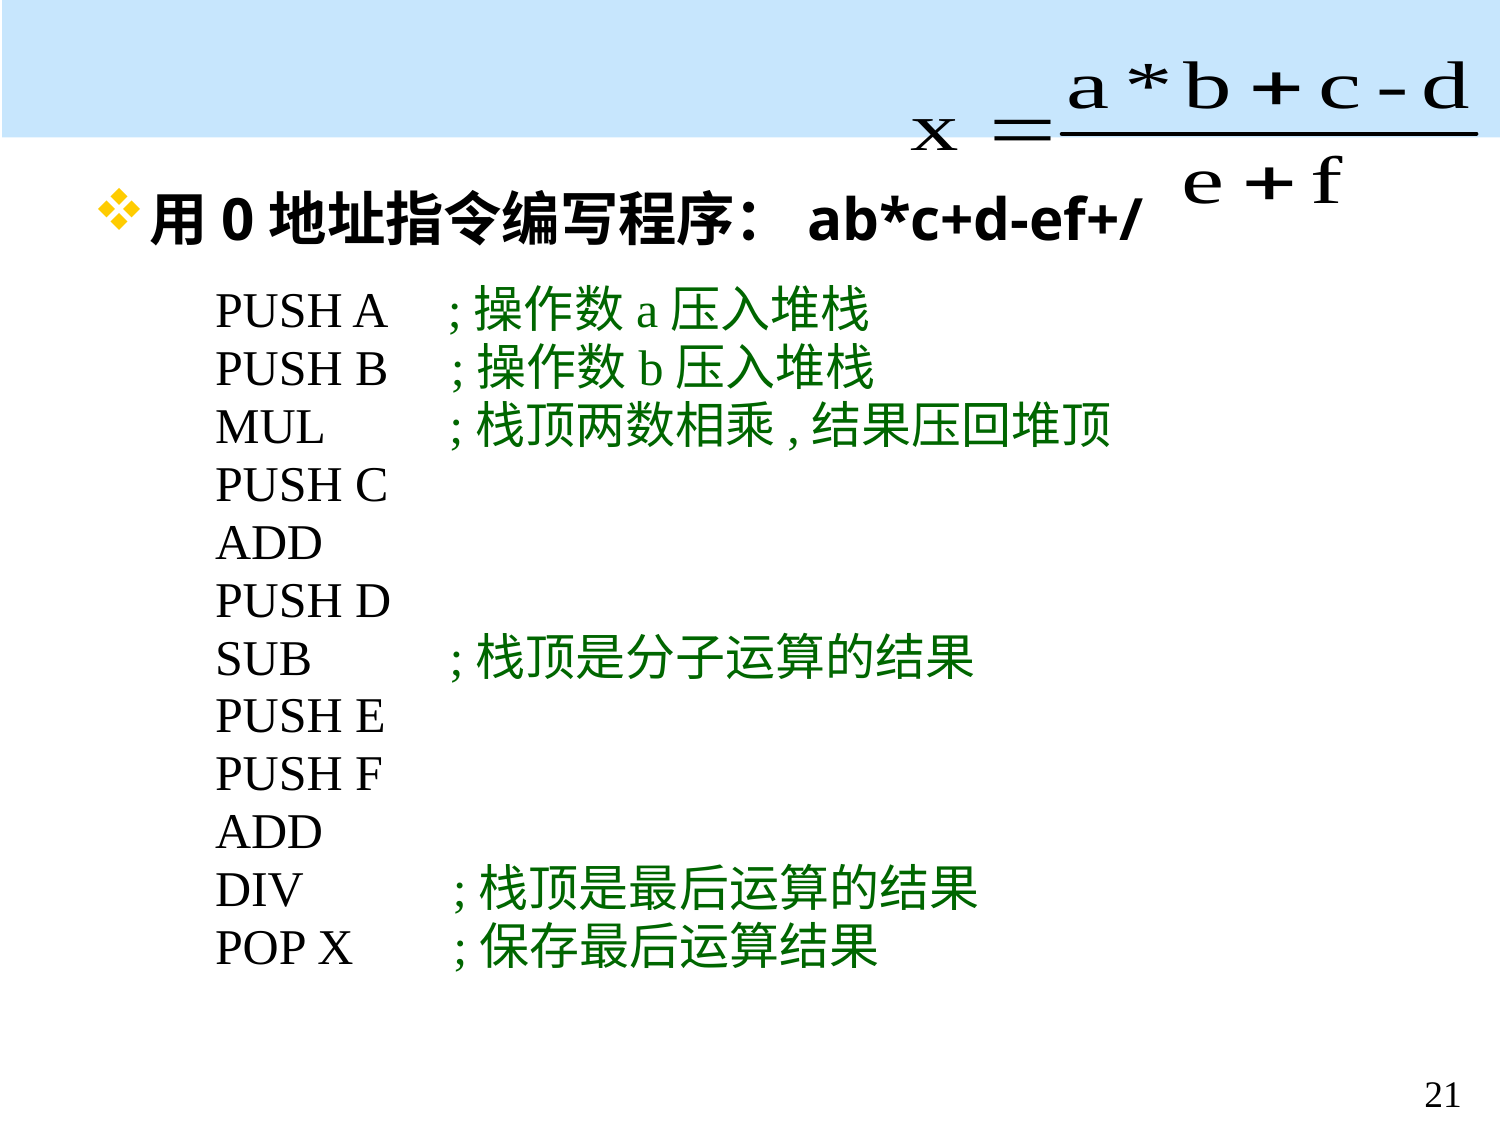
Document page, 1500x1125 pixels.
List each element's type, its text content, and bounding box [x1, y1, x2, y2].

list 用0地址指令编写程序：ab*c+d-ef+/ PUSH A ;操作数a压入堆栈 PUSH B ;操作数b压入堆栈 MUL ;栈顶两数相乘,结果压回堆顶 PUSH C ADD PUSH D SUB ;栈顶是分子运算的结果 PUSH E PUSH F ADD DIV ;栈顶是最后运算的结果 POP X ;保存最后运算结果 [77, 187, 1429, 1001]
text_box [894, 43, 1500, 218]
